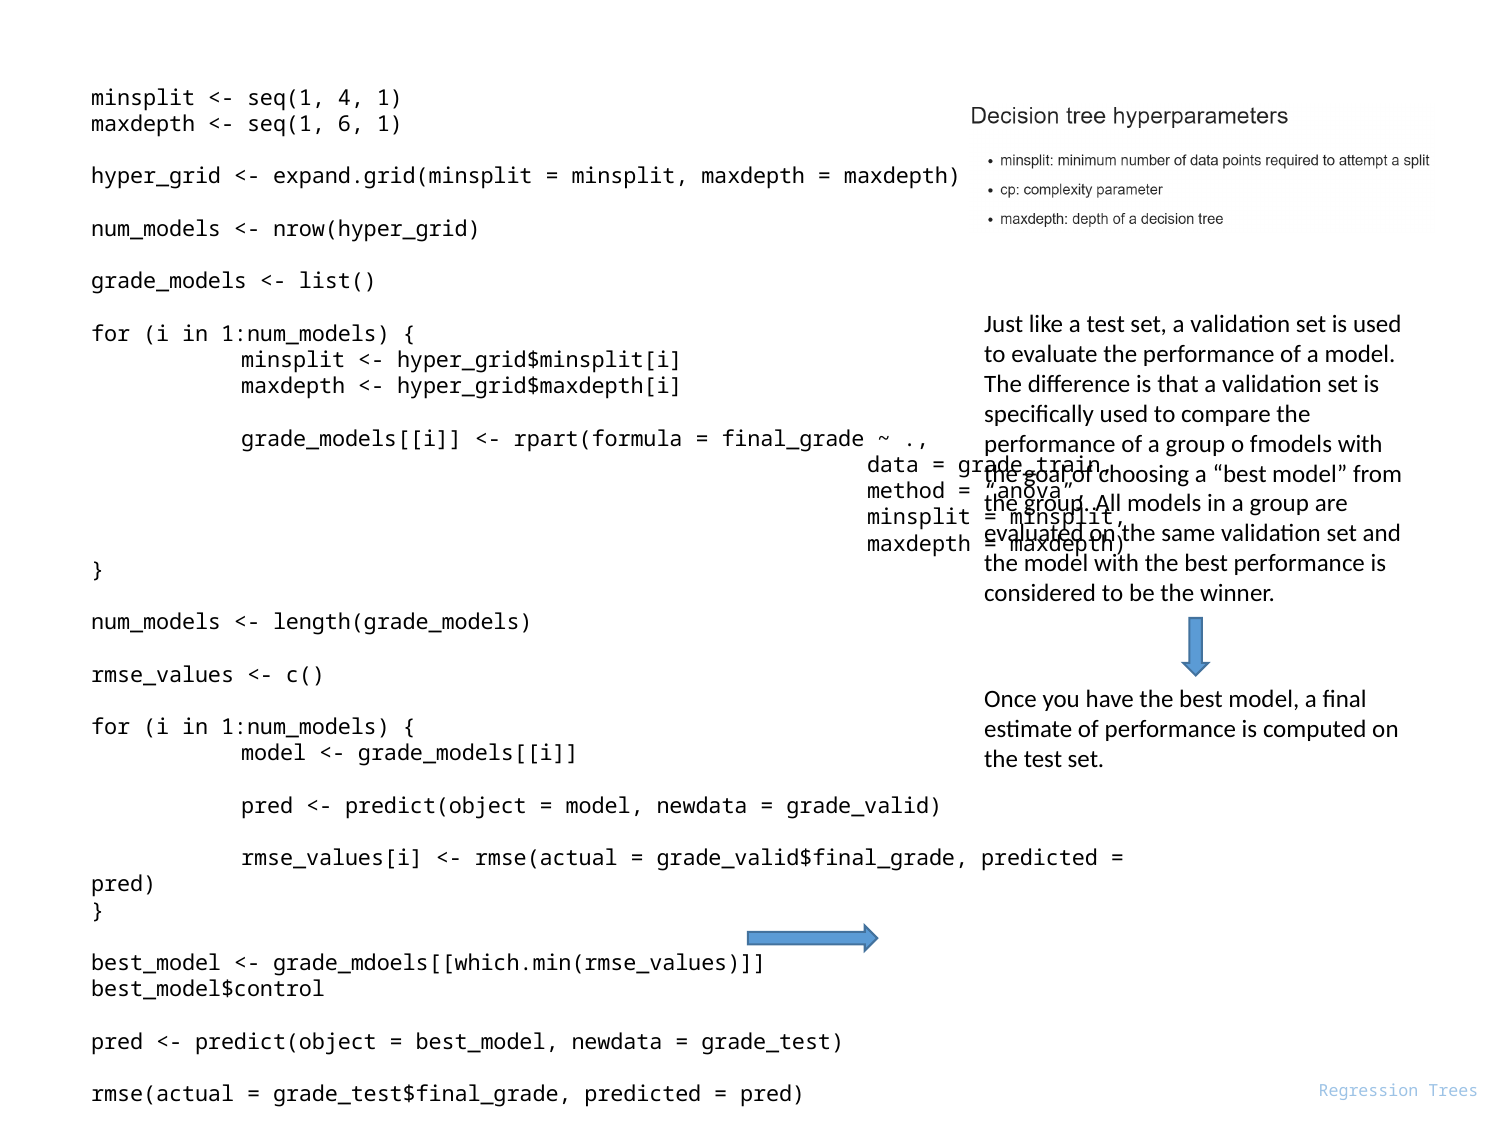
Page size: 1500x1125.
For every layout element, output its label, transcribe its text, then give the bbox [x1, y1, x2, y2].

text_box [1180, 616, 1211, 677]
text_box Regression Trees [1303, 1072, 1494, 1107]
text_box Just like a test set, a validation set is used to evaluate the performance of a model. The difference is that a validation set is specifically used to compare the performance of a group o fmodels with the goal of choosing a “best model” from the group. All models in a group are evaluated on the same validation set and the model with the best performance is considered to be the winner. [969, 299, 1435, 615]
picture [969, 103, 1435, 233]
text_box minsplit <- seq(1, 4, 1) maxdepth <- seq(1, 6, 1) hyper_grid <- expand.grid(minsplit = minsplit, maxdepth = maxdepth) num_models <- nrow(hyper_grid) grade_models <- list() for (i in 1:num_models) { minsplit <- hyper_grid$minsplit[i] maxdepth <- hyper_grid$maxdepth[i] grade_models[[i]] <- rpart(formula = final_grade ~ ., data = grade_train, method = “anova”, minsplit = minsplit, maxdepth = maxdepth) } num_models <- length(grade_models) rmse_values <- c() for (i in 1:num_models) { model <- grade_models[[i]] pred <- predict(object = model, newdata = grade_valid) rmse_values[i] <- rmse(actual = grade_valid$final_grade, predicted = pred) } best_model <- grade_mdoels[[which.min(rmse_values)]] best_model$control pred <- predict(object = best_model, newdata = grade_test) rmse(actual = grade_test$final_grade, predicted = pred) [76, 76, 1192, 1114]
text_box [746, 923, 879, 954]
text_box Once you have the best model, a final estimate of performance is computed on the test set. [969, 675, 1435, 781]
